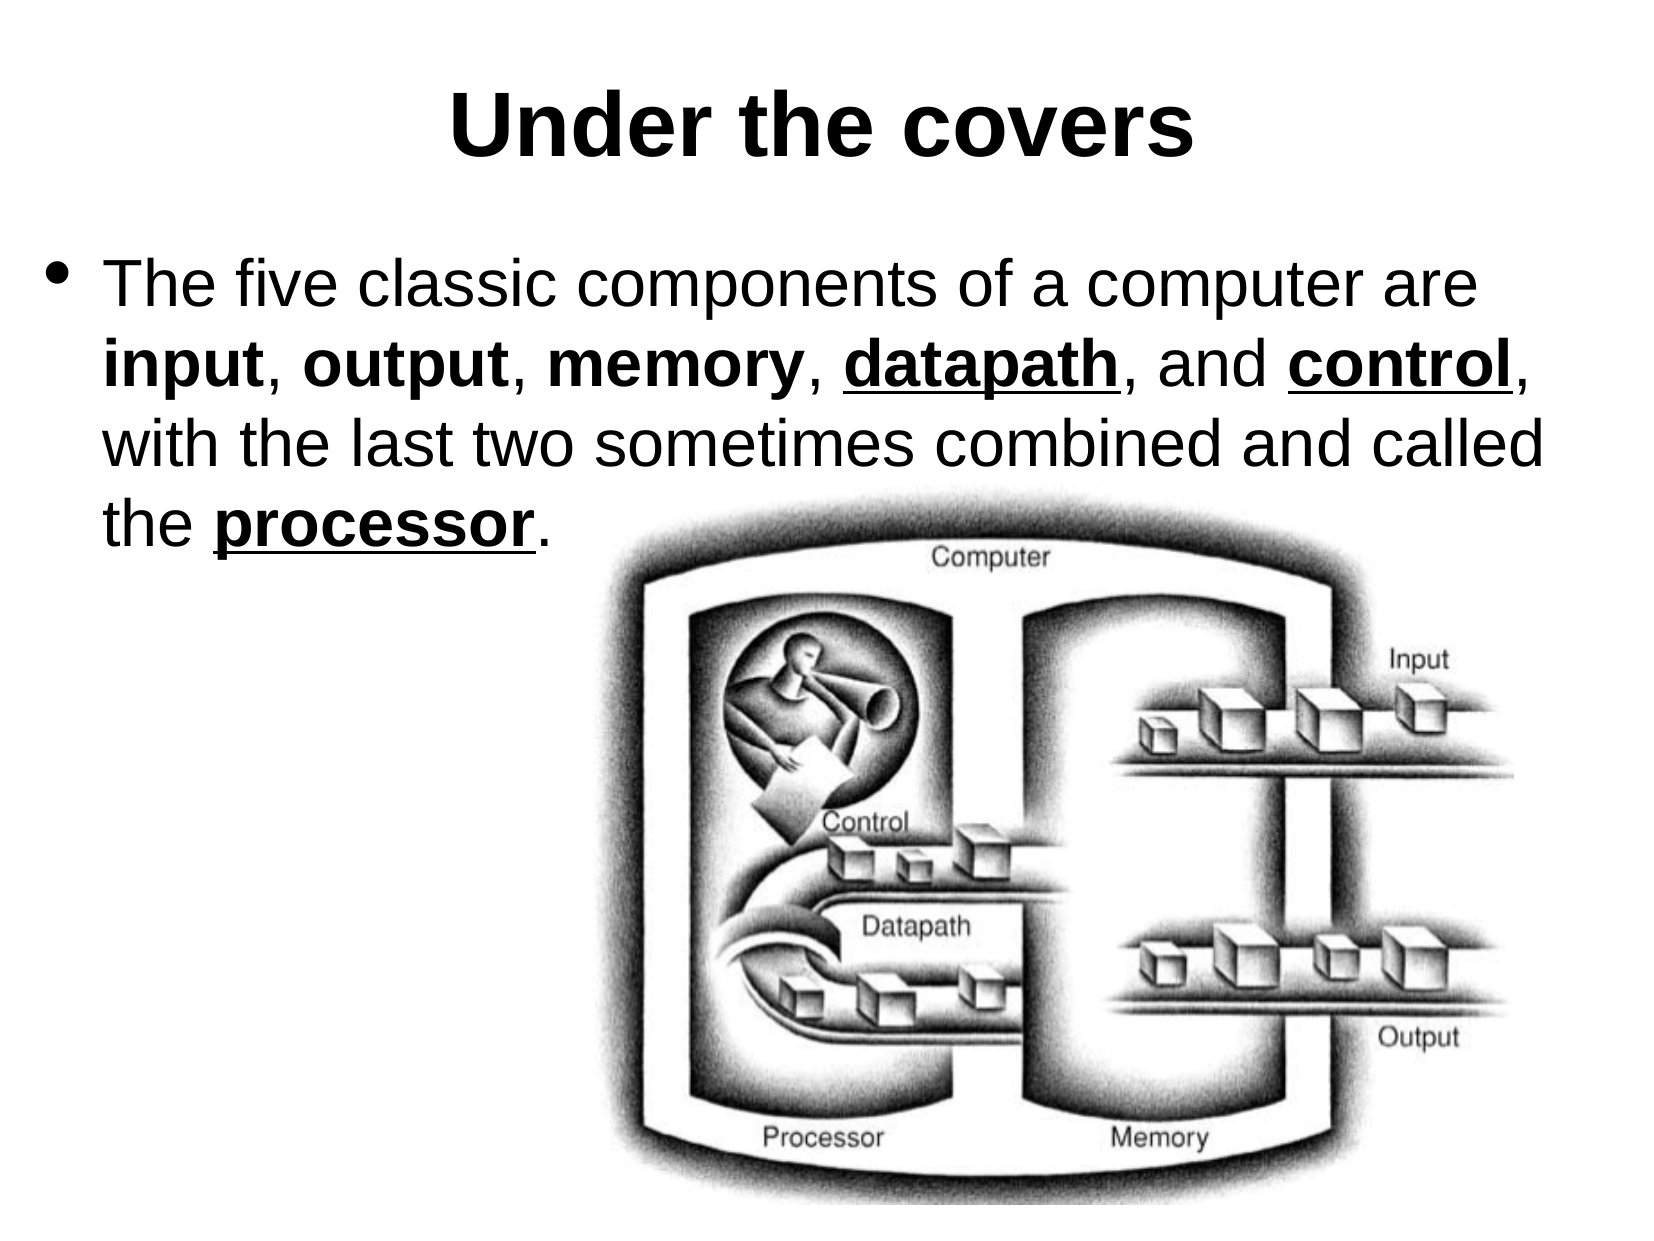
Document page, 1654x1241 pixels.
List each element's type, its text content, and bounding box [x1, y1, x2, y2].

text_box The five classic components of a computer are input, output, memory, datapath, and control, with the last two sometimes combined and called the processor. [46, 240, 1607, 960]
text_box Under the covers [48, 63, 1598, 177]
picture [576, 482, 1515, 1205]
